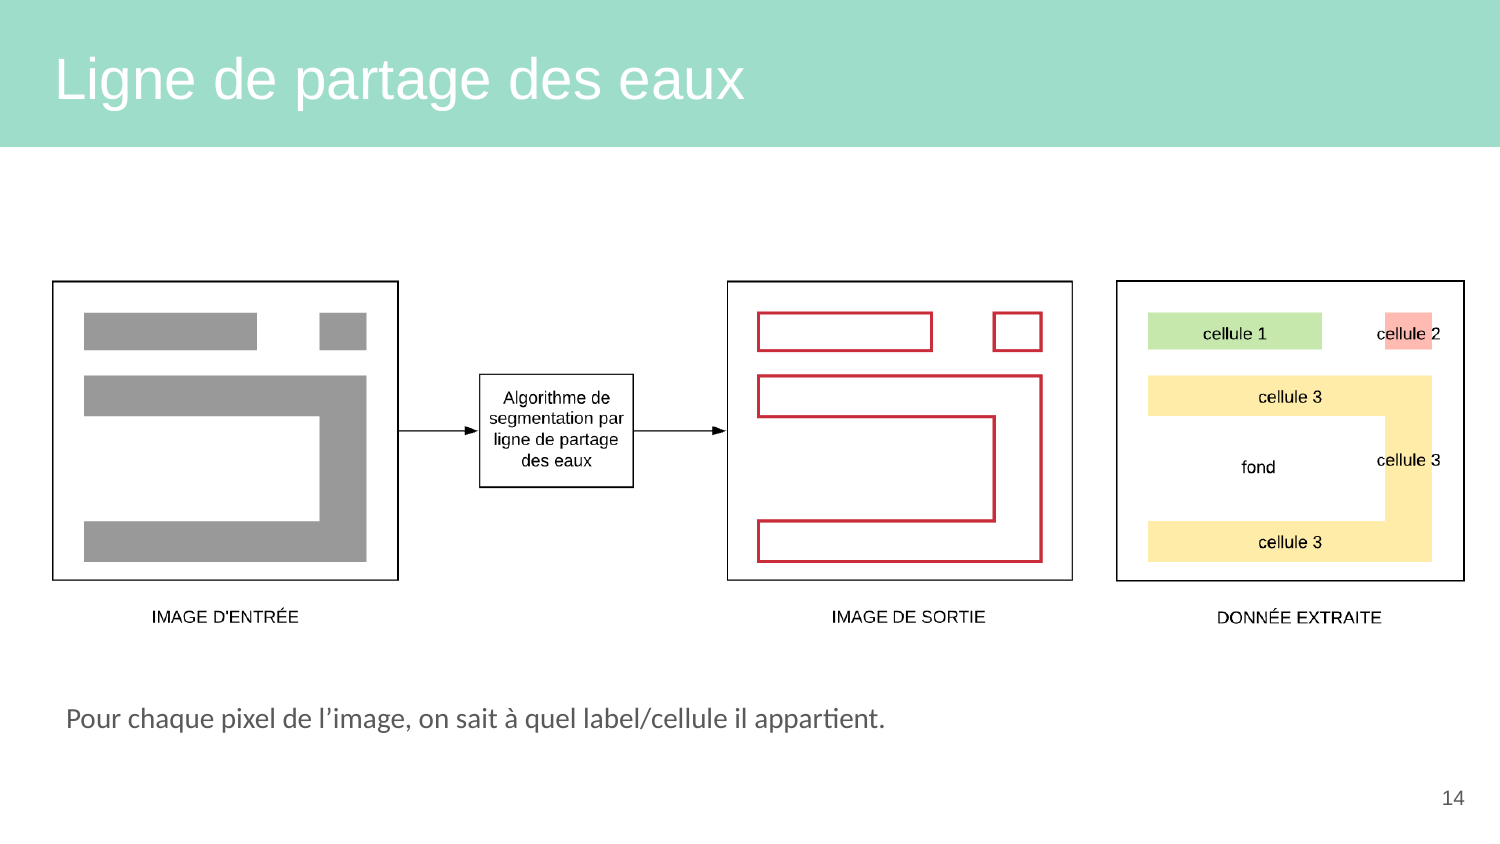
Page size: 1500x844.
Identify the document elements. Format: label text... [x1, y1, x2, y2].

picture [1107, 269, 1469, 639]
picture [35, 250, 1080, 636]
text_box [0, 0, 1500, 147]
list Pour chaque pixel de l’image, on sait à quel label/cellule il appartient. [51, 679, 1449, 792]
slide_number ‹#› [1389, 764, 1480, 830]
title Ligne de partage des eaux [39, 26, 1438, 121]
